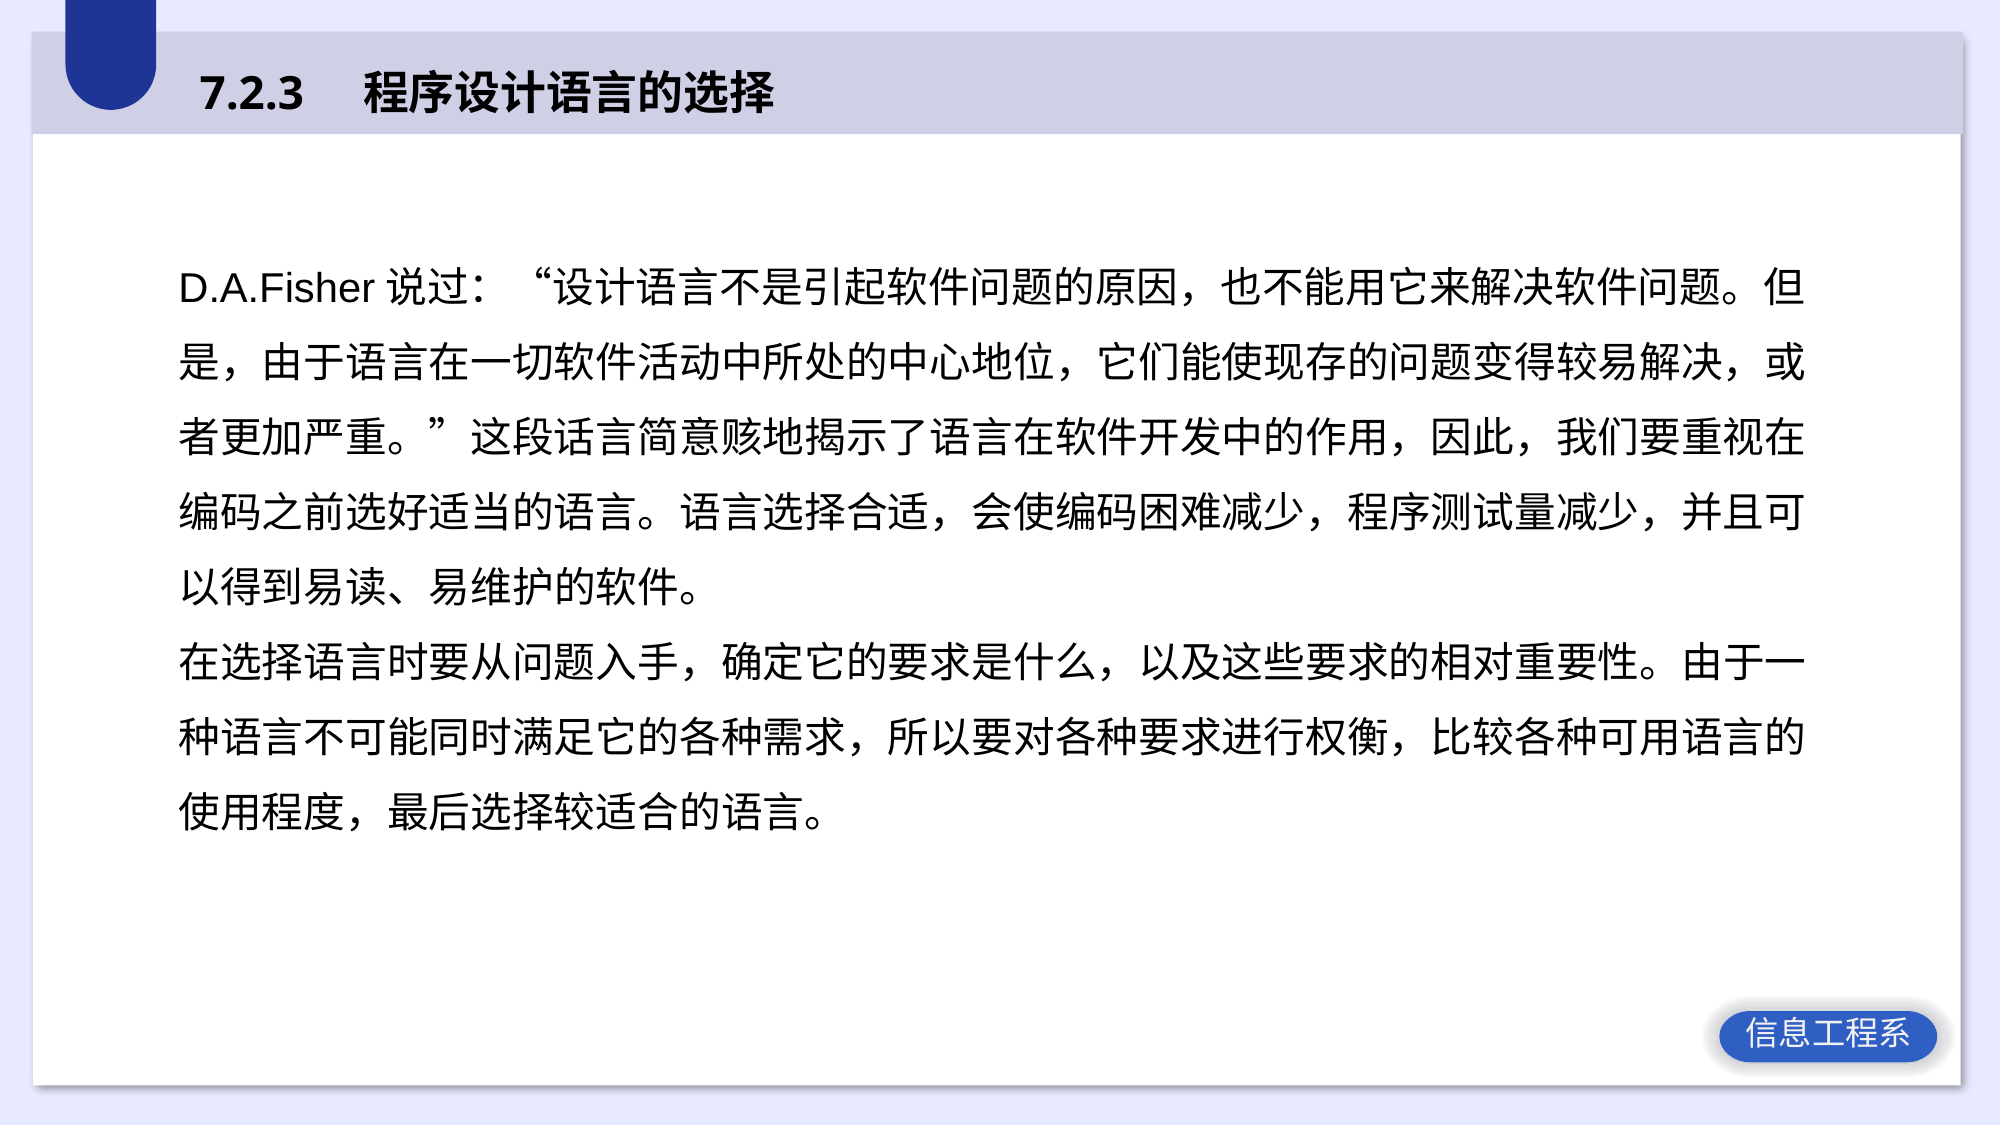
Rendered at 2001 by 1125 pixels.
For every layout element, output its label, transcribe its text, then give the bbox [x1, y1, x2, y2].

text_box D.A.Fisher说过：“设计语言不是引起软件问题的原因，也不能用它来解决软件问题。但是，由于语言在一切软件活动中所处的中心地位，它们能使现存的问题变得较易解决，或者更加严重。”这段话言简意赅地揭示了语言在软件开发中的作用，因此，我们要重视在编码之前选好适当的语言。语言选择合适，会使编码困难减少，程序测试量减少，并且可以得到易读、易维护的软件。 在选择语言时要从问题入手，确定它的要求是什么，以及这些要求的相对重要性。由于一种语言不可能同时满足它的各种需求，所以要对各种要求进行权衡，比较各种可用语言的使用程度，最后选择较适合的语言。 [163, 228, 1837, 844]
text_box 7.2.3 程序设计语言的选择 [184, 43, 814, 127]
